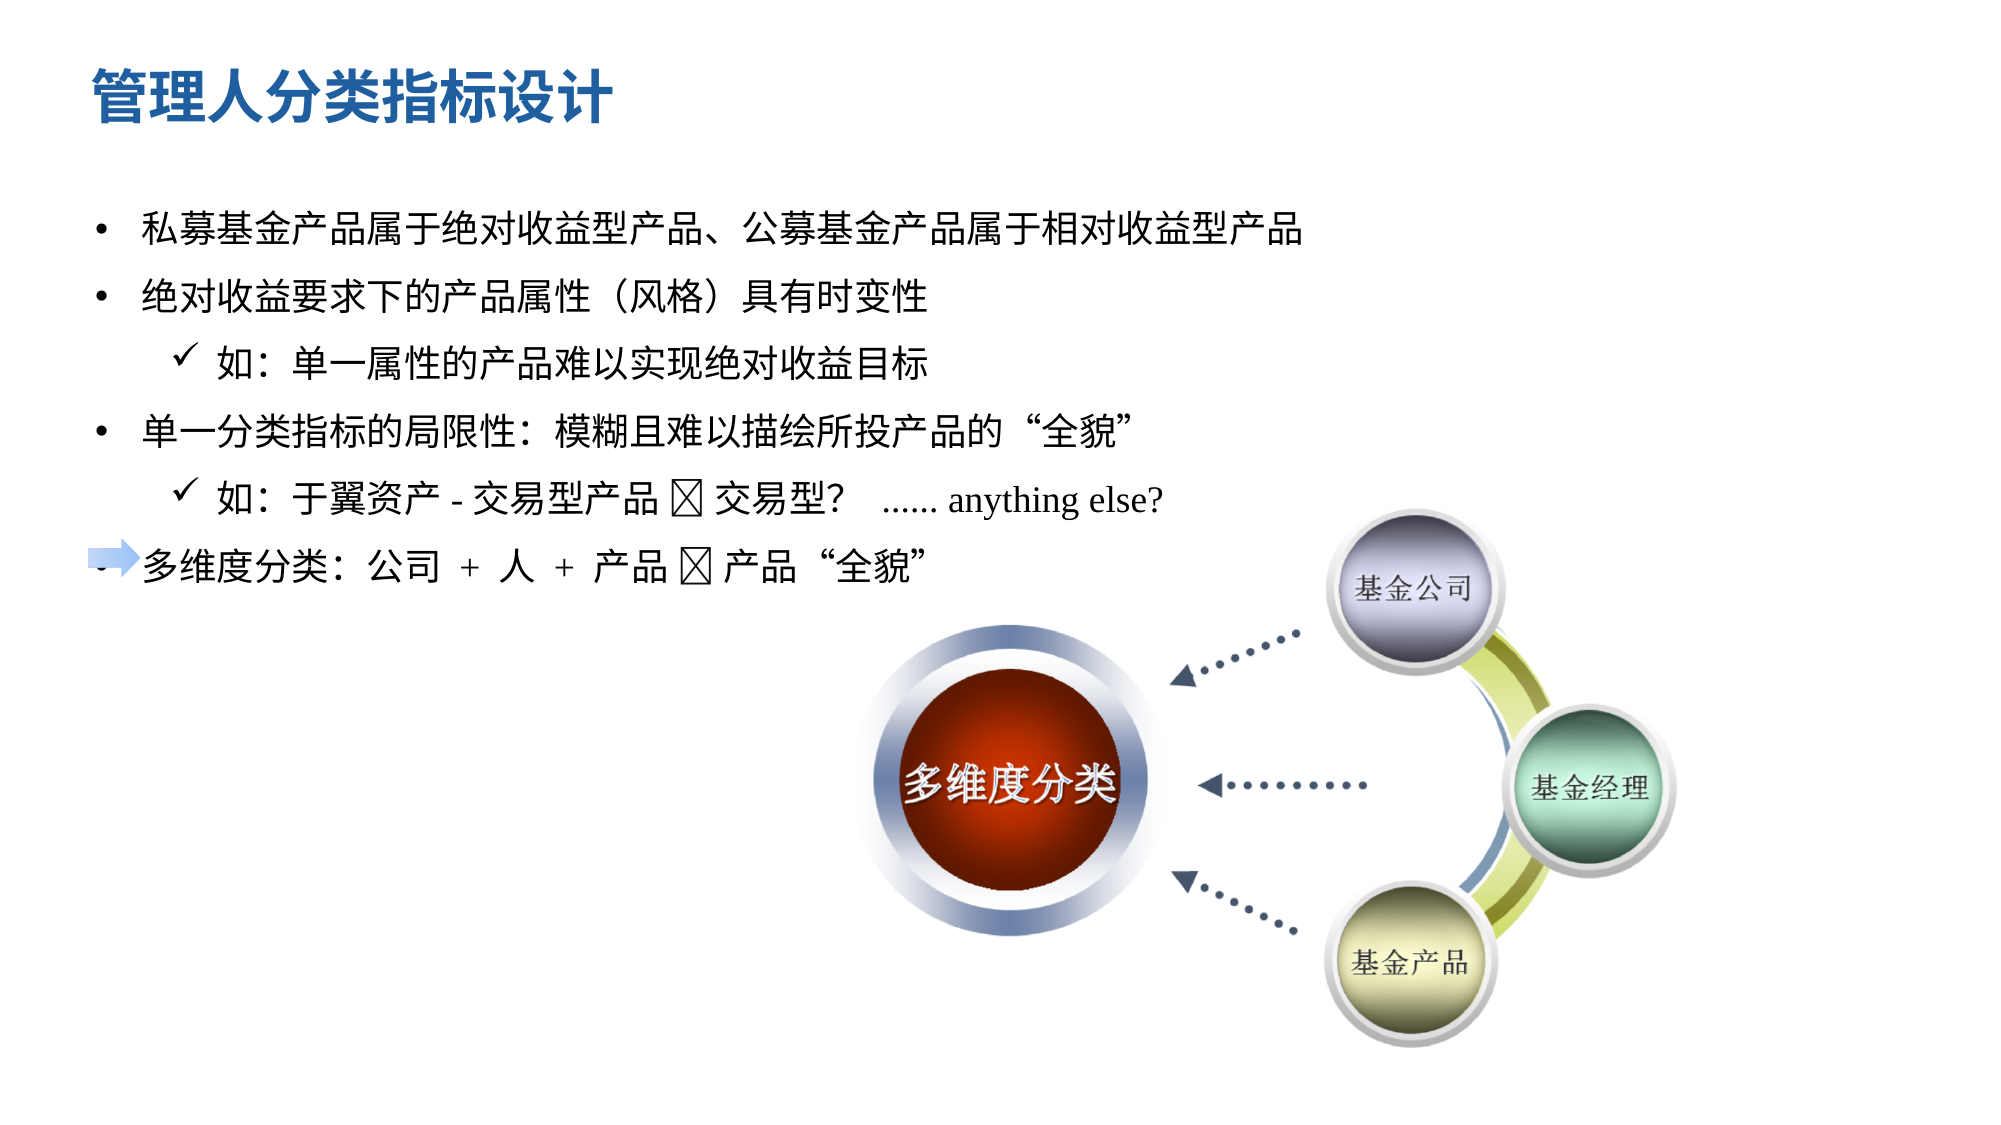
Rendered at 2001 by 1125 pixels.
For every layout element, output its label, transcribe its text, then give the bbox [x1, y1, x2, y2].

text_box [87, 536, 143, 580]
text_box 管理人分类指标设计 [75, 28, 1928, 171]
text_box 私募基金产品属于绝对收益型产品、公募基金产品属于相对收益型产品 绝对收益要求下的产品属性（风格）具有时变性 如：单一属性的产品难以实现绝对收益目标 单一分类指标的局限性：模糊且难以描绘所投产品的“全貌” 如：于翼资产-交易型产品  交易型？ ...... anything else? 多维度分类：公司 + 人 + 产品  产品“全貌” [80, 175, 1932, 596]
picture [841, 499, 1686, 1057]
